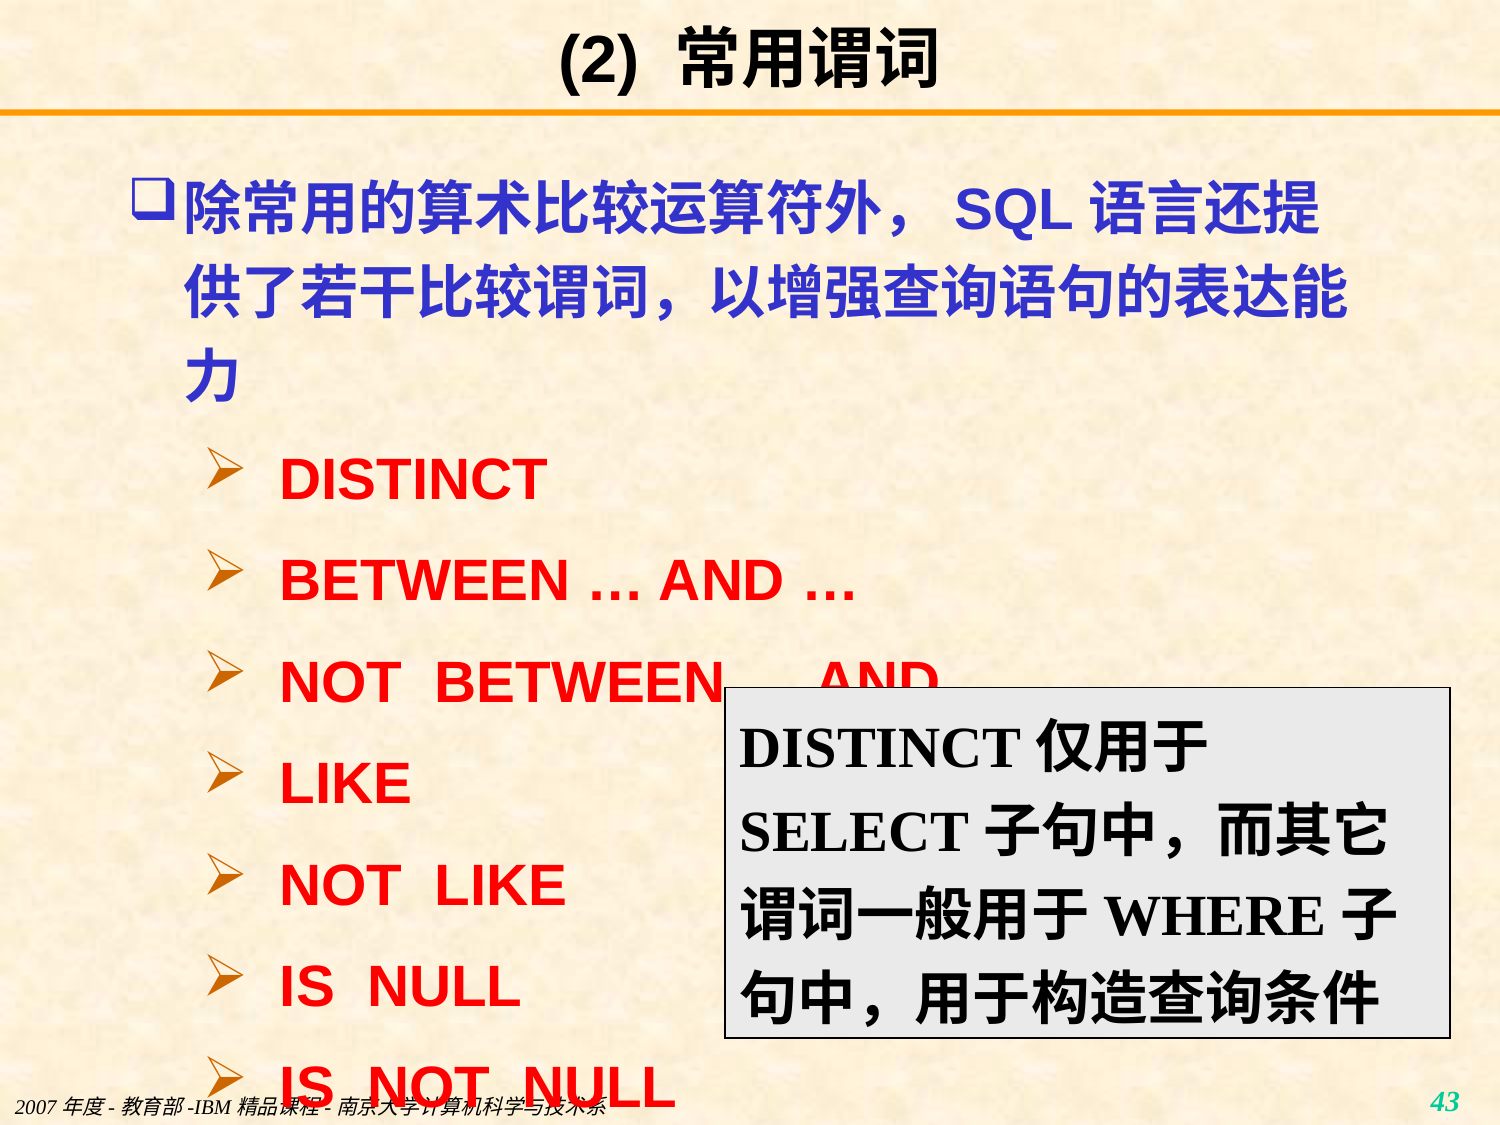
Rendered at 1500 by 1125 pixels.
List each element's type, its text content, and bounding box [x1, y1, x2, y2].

text_box [1162, 1074, 1475, 1113]
picture [0, 0, 1500, 109]
title (2) 常用谓词 [112, 12, 1388, 101]
text_box DISTINCT仅用于SELECT子句中，而其它谓词一般用于WHERE子句中，用于构造查询条件 [725, 687, 1450, 1039]
text_box 2007年度-教育部-IBM精品课程-南京大学计算机科学与技术系 [0, 1093, 939, 1125]
picture [0, 116, 1500, 1125]
list 除常用的算术比较运算符外，SQL语言还提供了若干比较谓词，以增强查询语句的表达能力 DISTINCT BETWEEN … AND … NOT BETWEEN … AND … LIKE NOT LIKE IS NULL IS NOT NULL [112, 149, 1388, 1076]
